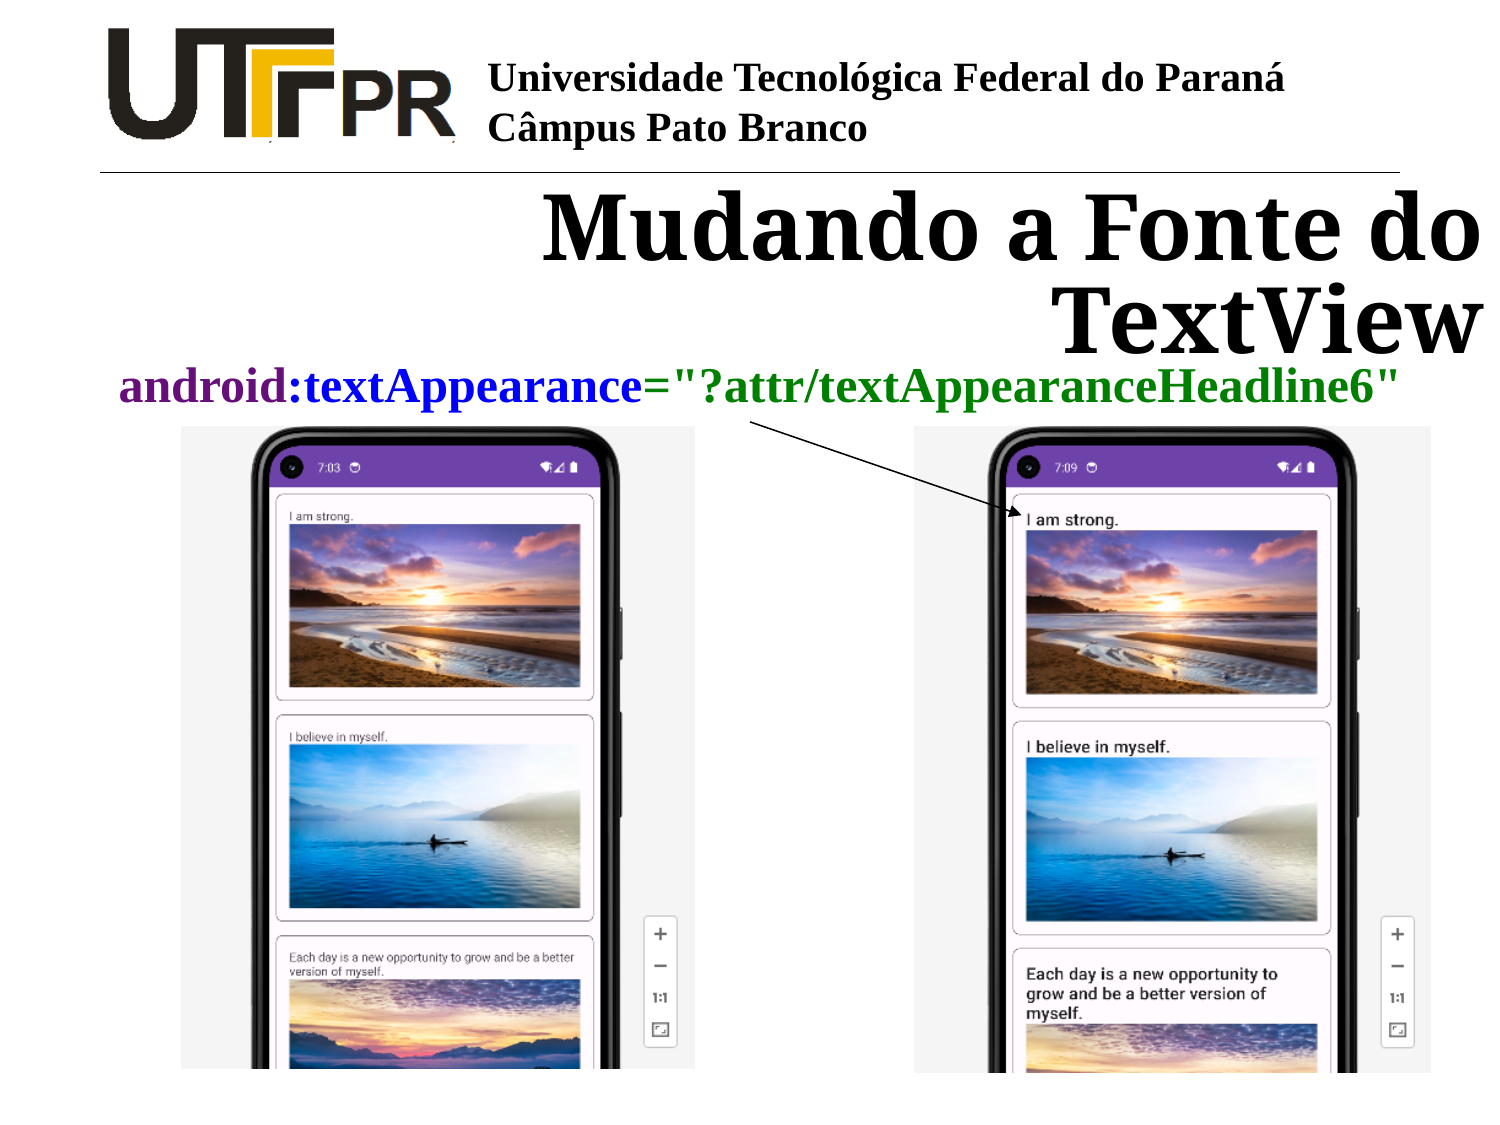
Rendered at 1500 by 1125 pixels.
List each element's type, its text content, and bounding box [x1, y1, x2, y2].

picture [106, 26, 461, 143]
picture [181, 426, 696, 1069]
text_box android:textAppearance="?attr/textAppearanceHeadline6" [103, 344, 1418, 420]
title Mudando a Fonte do TextView [289, 130, 1500, 427]
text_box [749, 421, 1022, 516]
picture [913, 426, 1431, 1073]
